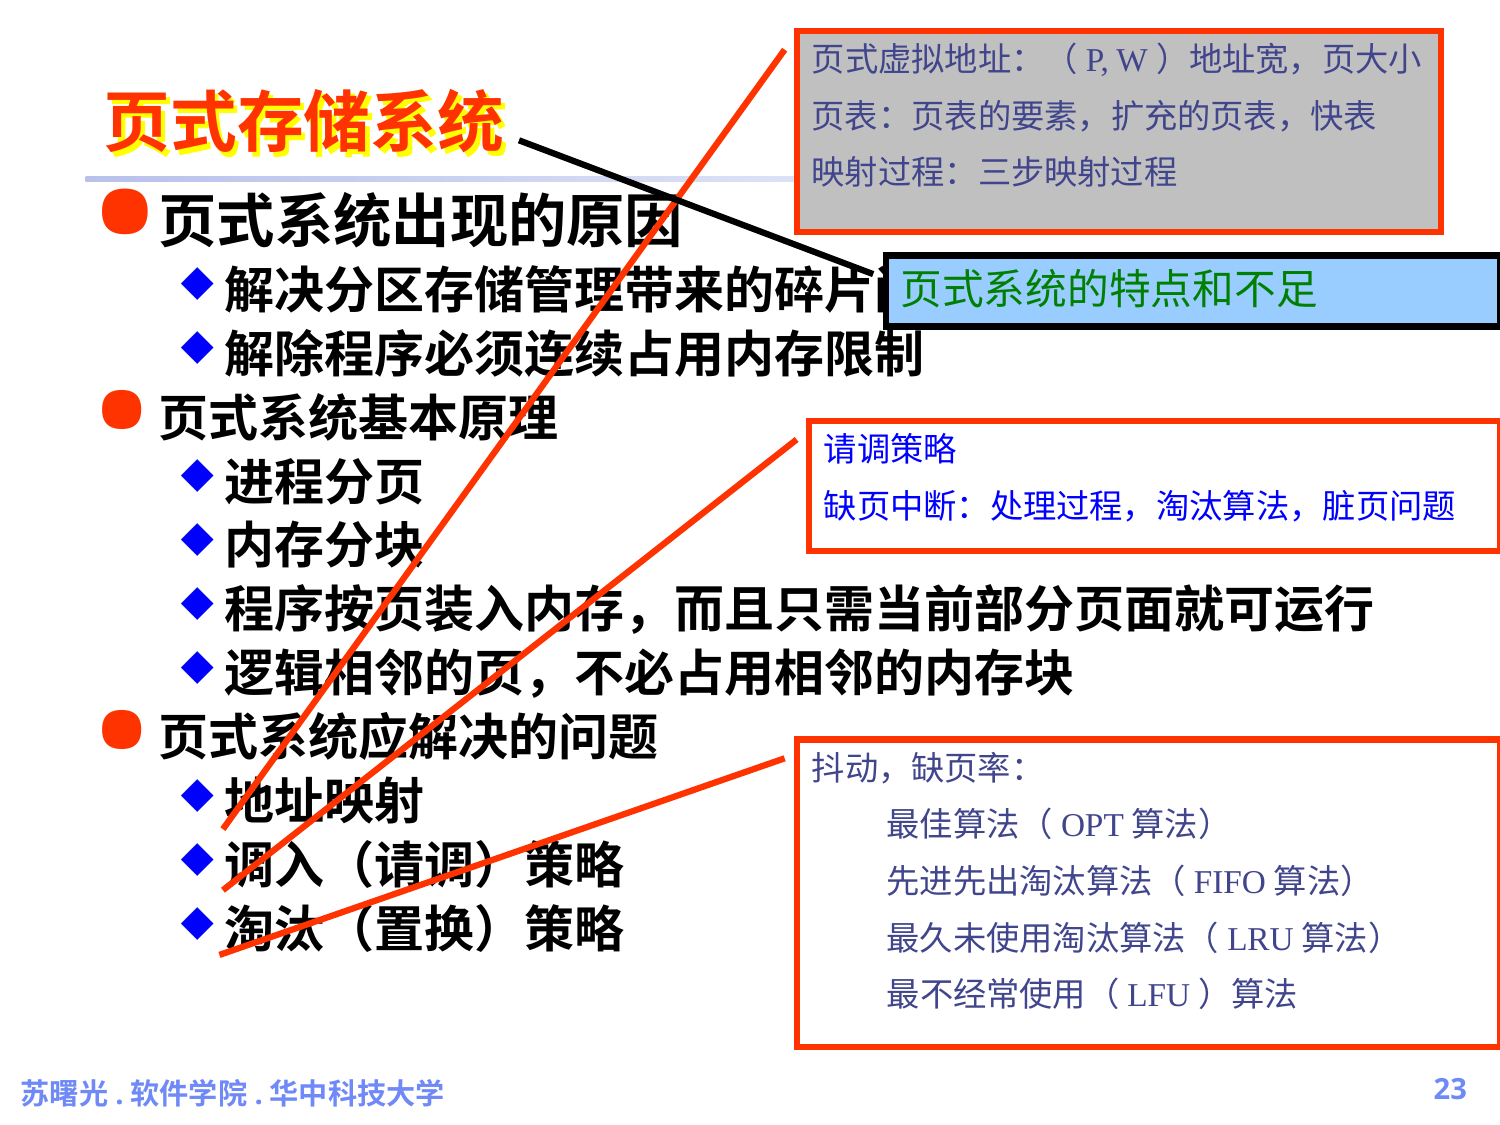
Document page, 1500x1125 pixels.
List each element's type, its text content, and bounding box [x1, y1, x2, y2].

text_box 抖动，缺页率： 最佳算法（OPT算法） 先进先出淘汰算法（FIFO算法） 最久未使用淘汰算法（LRU算法） 最不经常使用（LFU）算法 [797, 739, 1500, 1047]
footer 苏曙光.软件学院.华中科技大学 [5, 1042, 706, 1118]
list 页式系统出现的原因 解决分区存储管理带来的碎片问题 解除程序必须连续占用内存限制 页式系统基本原理 进程分页 内存分块 程序按页装入内存，而且只需当前部分页面就可运行 逻辑相邻的页，不必占用相邻的内存块 页式系统应解决的问题 地址映射 调入（请调）策略 淘汰（置换）策略 [87, 184, 1438, 1012]
text_box 请调策略 缺页中断：处理过程，淘汰算法，脏页问题 [809, 420, 1500, 551]
text_box 页式虚拟地址：（P, W）地址宽，页大小 页表：页表的要素，扩充的页表，快表 映射过程：三步映射过程 [797, 30, 1441, 232]
slide_number 23 [1316, 1047, 1483, 1118]
title 页式存储系统 [88, 54, 797, 168]
text_box 页式系统的特点和不足 [885, 255, 1500, 327]
